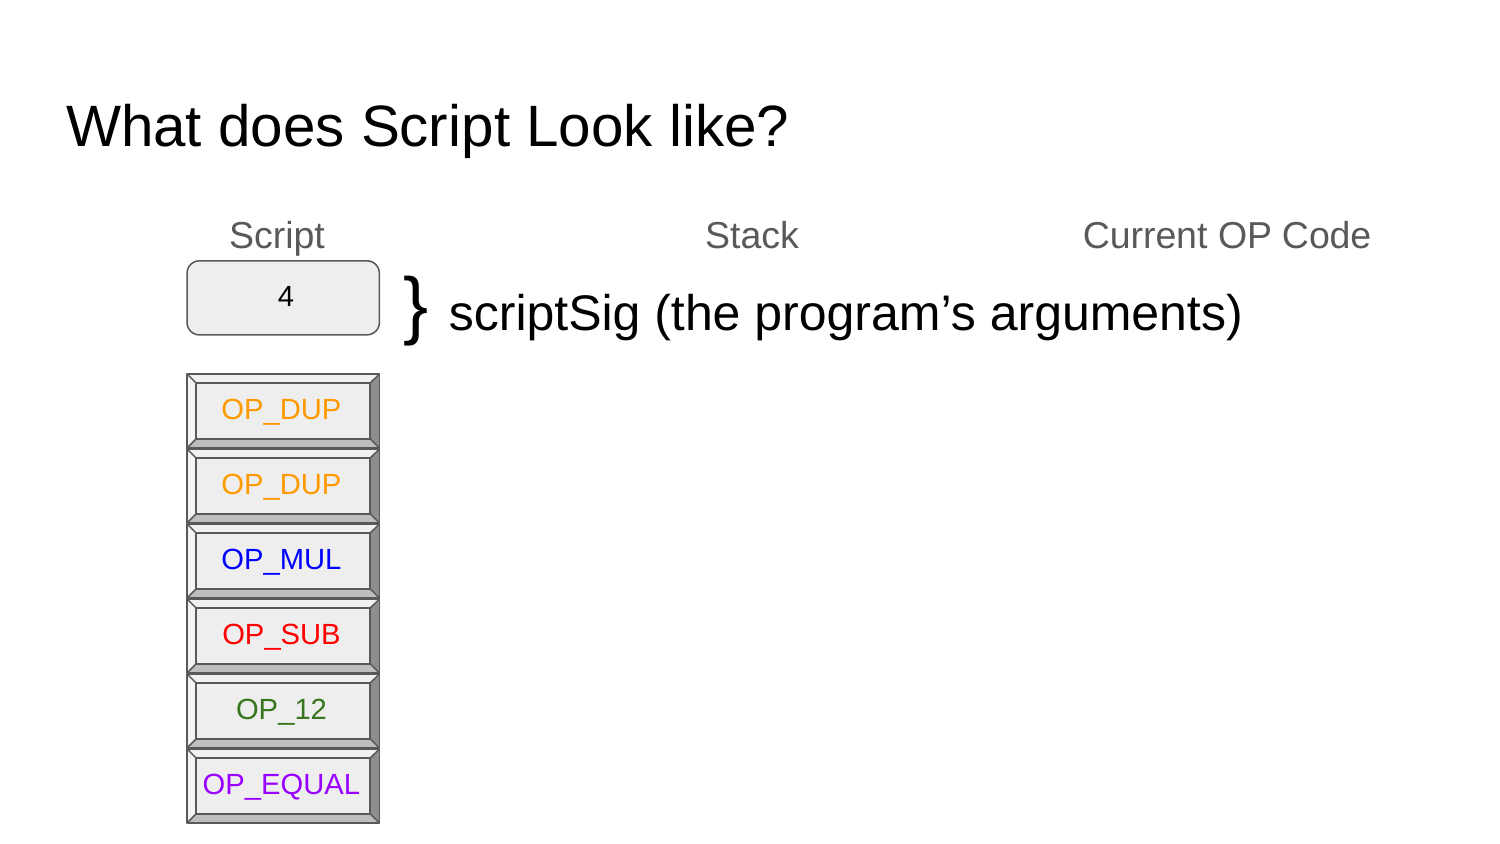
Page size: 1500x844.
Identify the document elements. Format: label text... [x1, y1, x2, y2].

list Stack [526, 189, 979, 240]
list Current OP Code [1001, 189, 1454, 240]
text_box OP_MUL [185, 525, 378, 600]
text_box OP_SUB [185, 600, 378, 675]
text_box [187, 260, 373, 334]
text_box } scriptSig (the program’s arguments) [388, 240, 1500, 335]
text_box OP_DUP [185, 375, 378, 450]
text_box OP_DUP [185, 450, 378, 525]
text_box OP_EQUAL [185, 750, 378, 825]
title What does Script Look like? [51, 72, 1449, 167]
list Script [51, 189, 504, 249]
text_box 4 [194, 262, 378, 337]
text_box OP_12 [185, 675, 378, 750]
